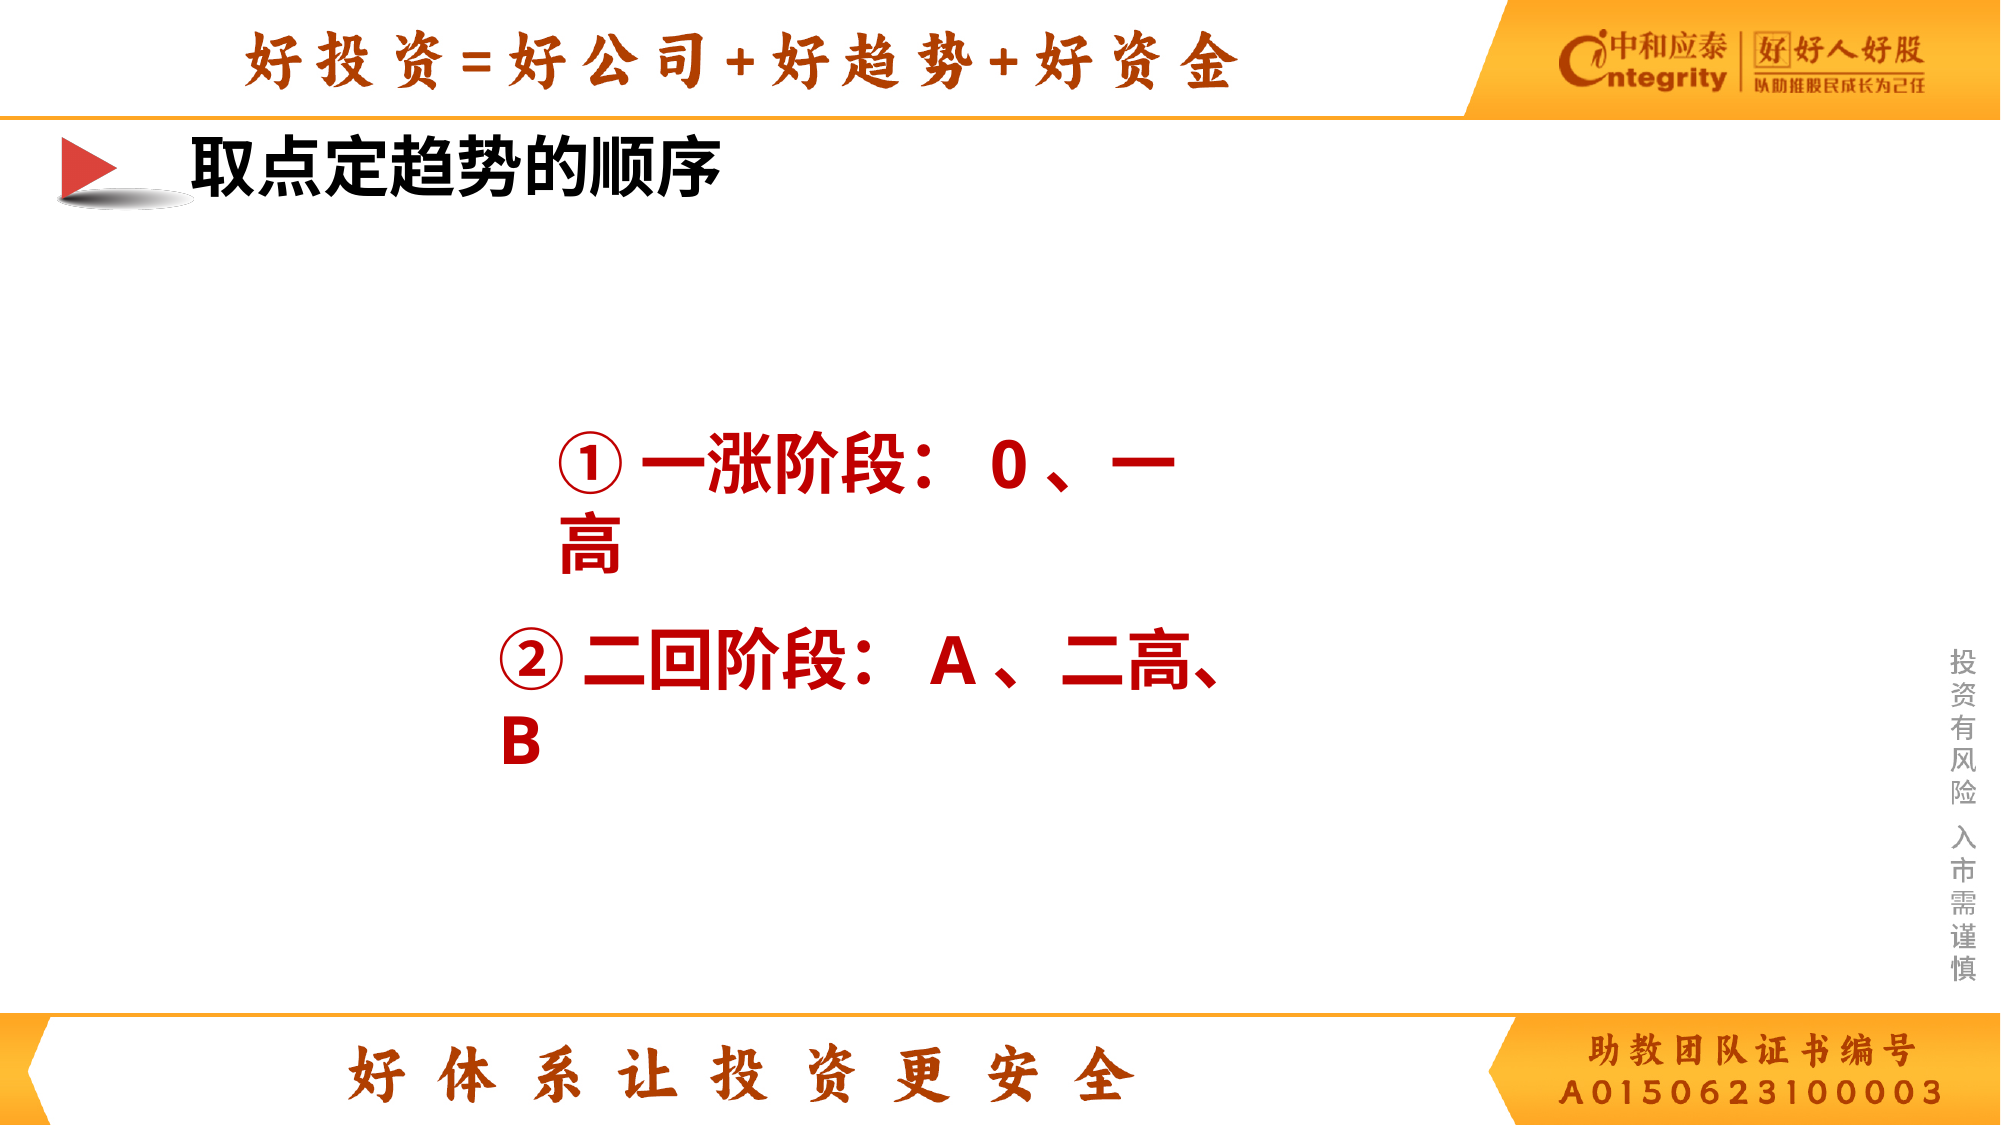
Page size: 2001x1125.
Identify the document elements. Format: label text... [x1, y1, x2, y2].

text_box ①一涨阶段：0、一高 [542, 414, 1257, 572]
picture [0, 0, 2001, 1125]
text_box ②二回阶段：A、二高、B [483, 610, 1316, 776]
list 取点定趋势的顺序 [195, 126, 1019, 242]
